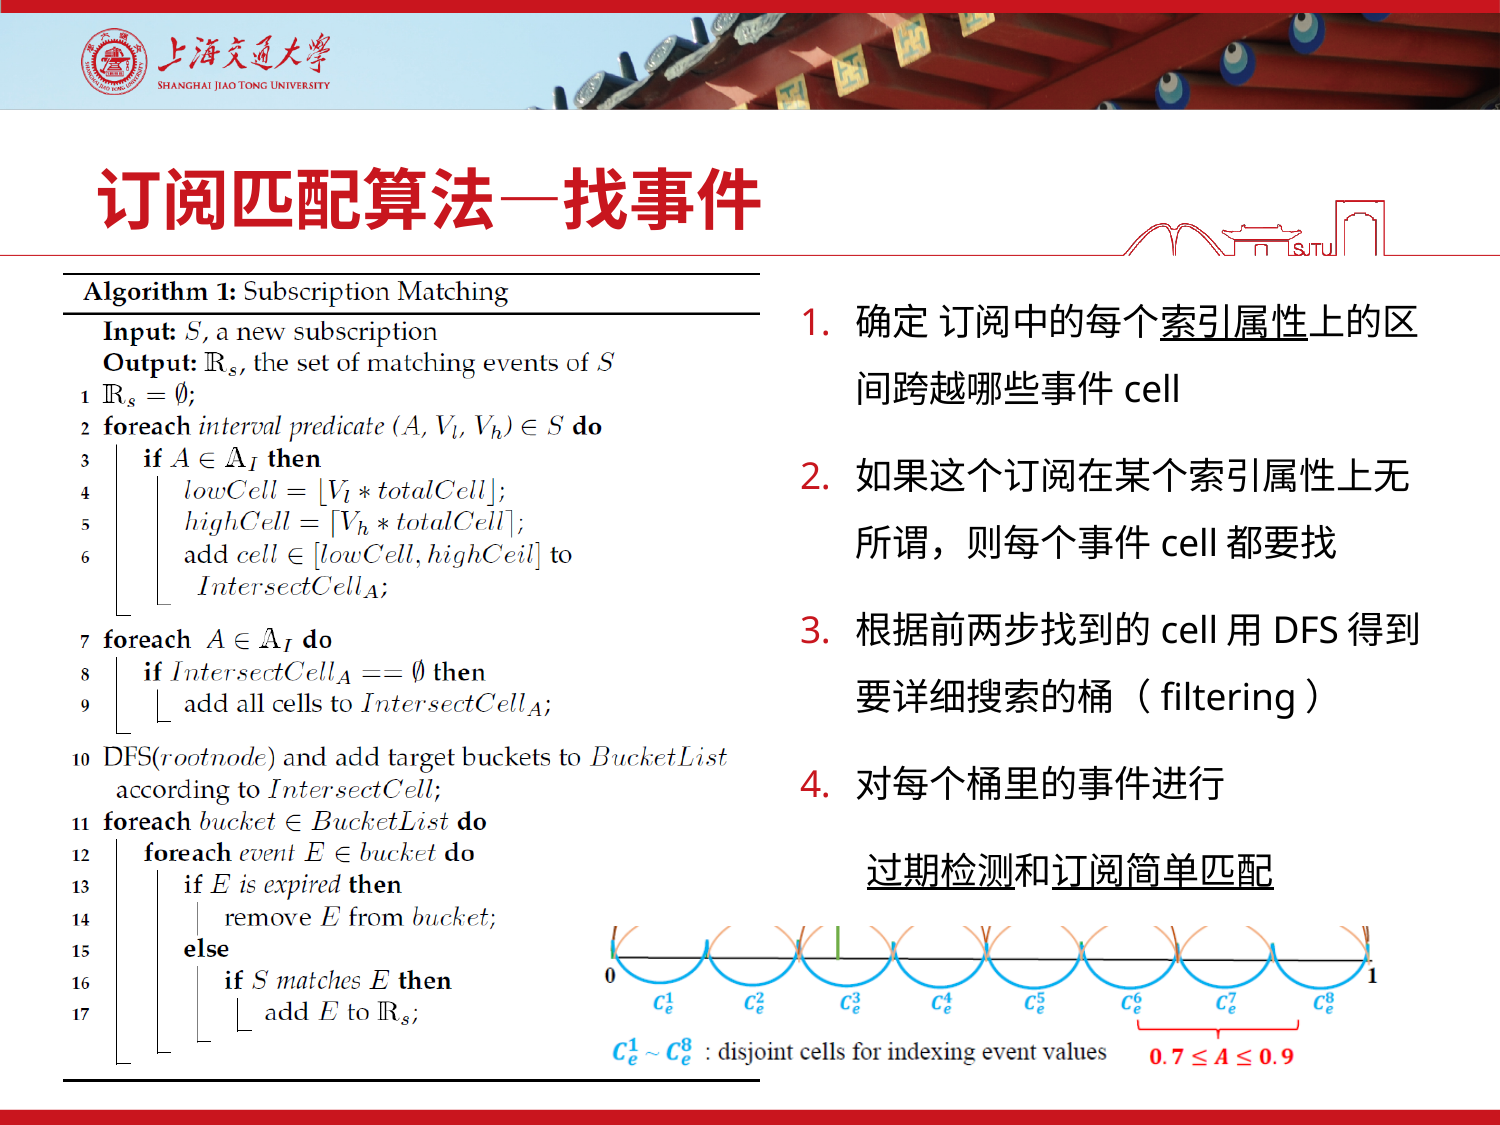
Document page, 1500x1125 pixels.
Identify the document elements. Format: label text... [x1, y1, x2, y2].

picture [0, 0, 1500, 110]
text_box 确定 订阅中的每个索引属性上的区间跨越哪些事件cell 如果这个订阅在某个索引属性上无所谓，则每个事件cell都要找 根据前两步找到的cell用DFS得到要详细搜索的桶（filtering） 对每个桶里的事件进行 过期检测和订阅简单匹配 [785, 268, 1455, 906]
title 订阅匹配算法—找事件 [81, 160, 1455, 255]
picture [55, 265, 1387, 1086]
picture [0, 200, 1500, 256]
